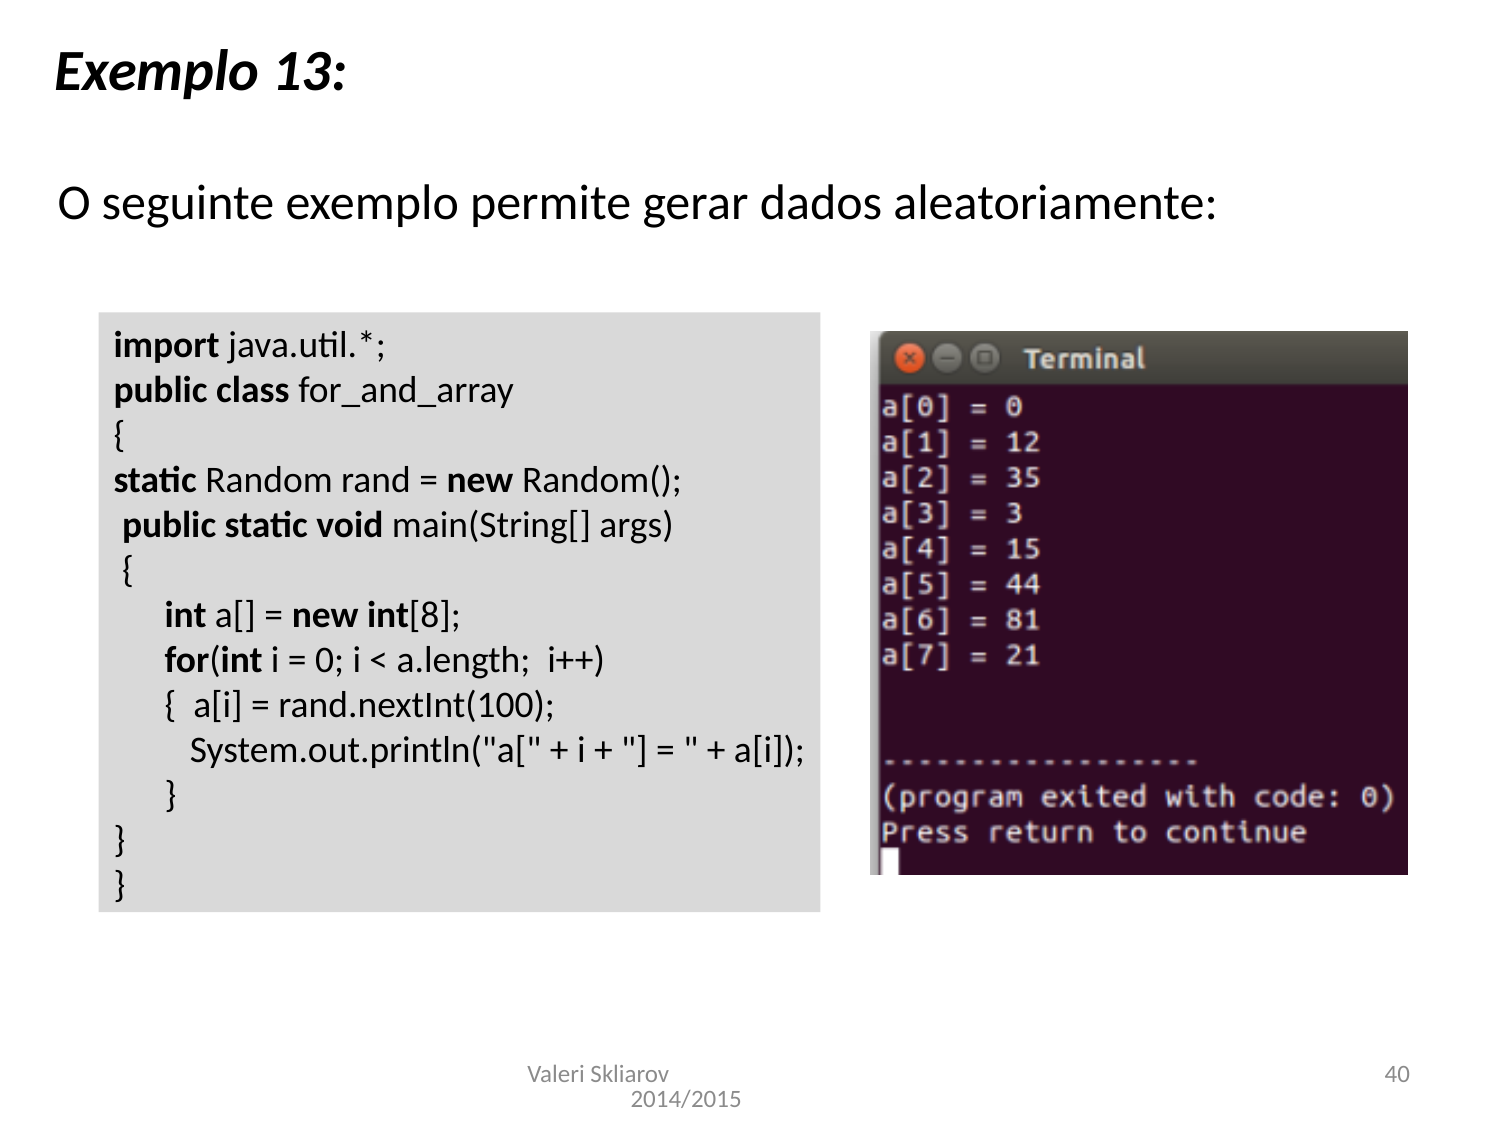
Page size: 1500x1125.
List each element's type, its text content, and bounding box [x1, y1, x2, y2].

footer Valeri Skliarov 2014/2015 [512, 1042, 988, 1103]
text_box Exemplo 13: [39, 24, 363, 110]
text_box O seguinte exemplo permite gerar dados aleatoriamente: [42, 162, 1246, 238]
text_box import java.util.*; public class for_and_array { static Random rand = new Random(); public static void main(String[] args) { int a[] = new int[8]; for(int i = 0; i < a.length; i++) { a[i] = rand.nextInt(100); System.out.println("a[" + i + "] = " + a[i]); } } } [98, 312, 821, 913]
picture [870, 331, 1408, 876]
slide_number 40 [1074, 1042, 1425, 1103]
